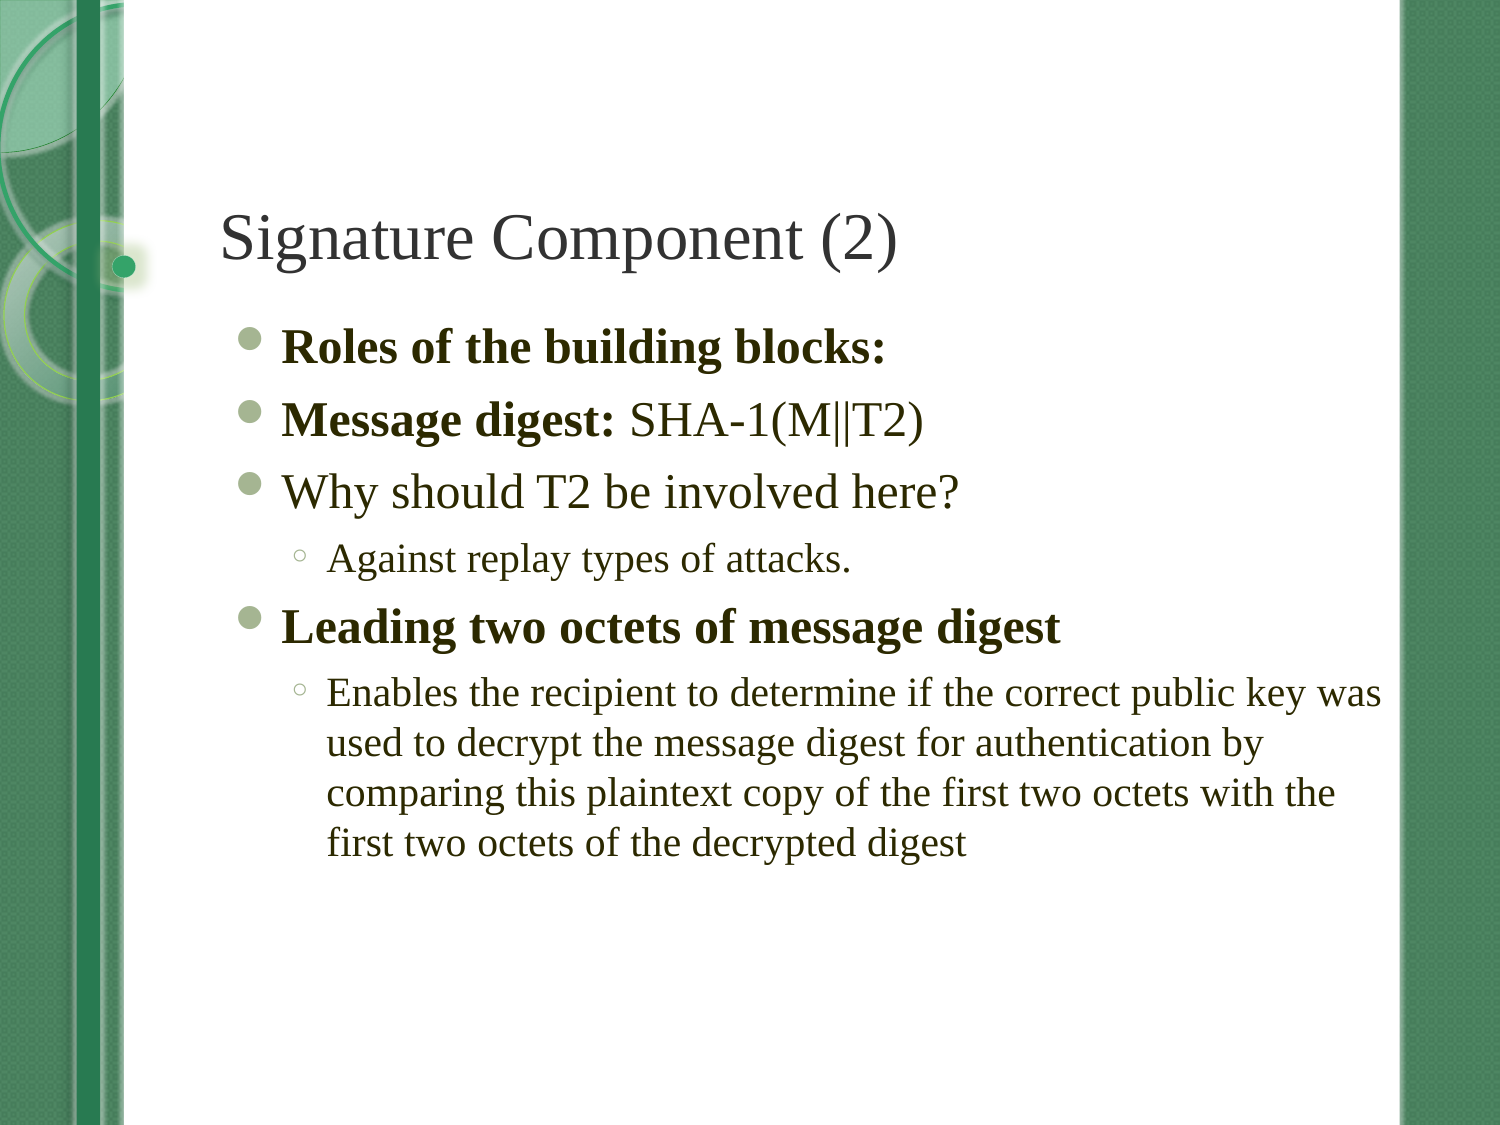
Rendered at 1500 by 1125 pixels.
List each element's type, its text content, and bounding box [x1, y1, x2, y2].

list Roles of the building blocks: Message digest: SHA-1(M||T2) Why should T2 be involved here? Against replay types of attacks. Leading two octets of message digest Enables the recipient to determine if the correct public key was used to decrypt the message digest for authentication by comparing this plaintext copy of the first two octets with the first two octets of the decrypted digest [206, 306, 1400, 1024]
title Signature Component (2) [204, 138, 1388, 327]
